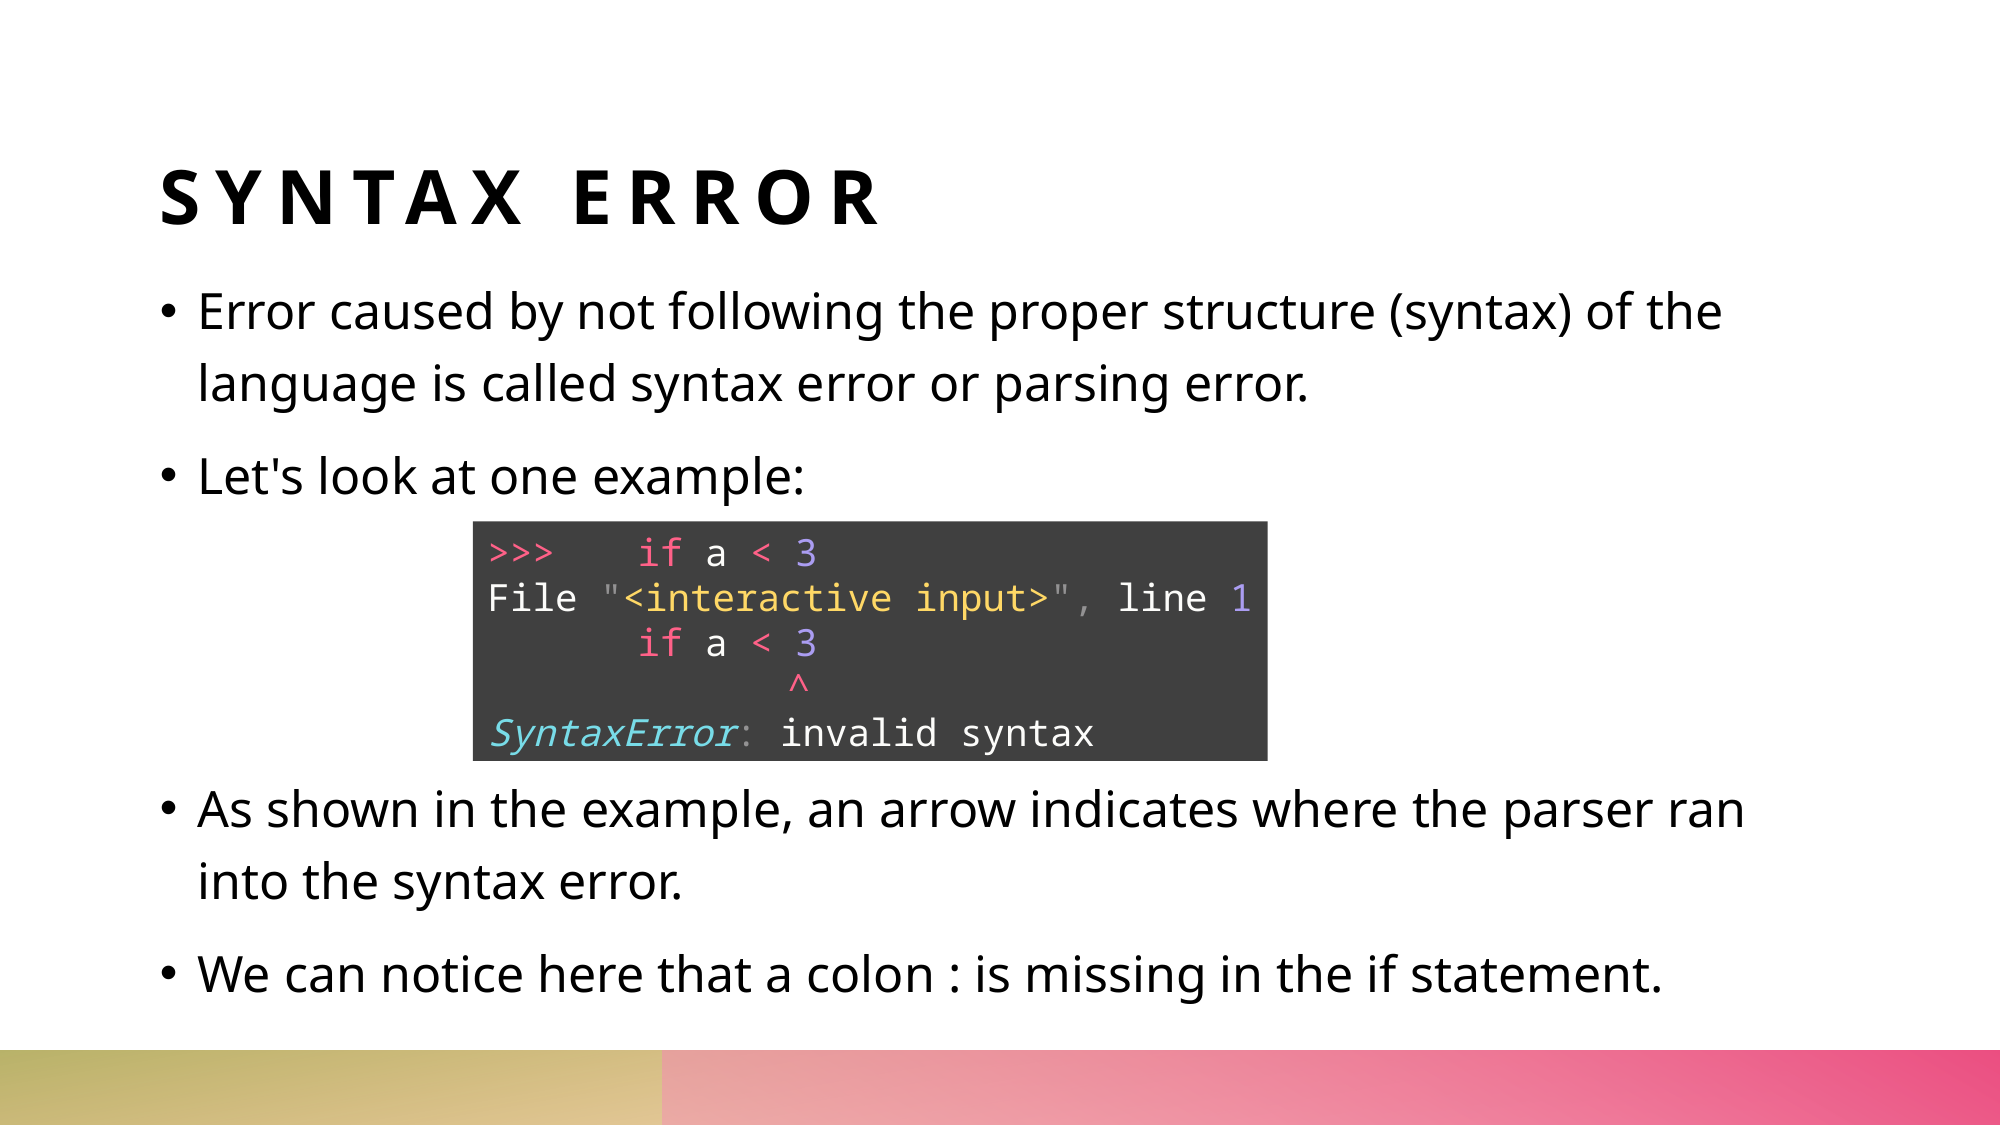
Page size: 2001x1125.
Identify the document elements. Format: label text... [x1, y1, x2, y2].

list Error caused by not following the proper structure (syntax) of the language is called syntax error or parsing error. Let's look at one example: [159, 267, 1840, 511]
title SYNTAX ERROR [159, 128, 1840, 240]
text_box >>> if a < 3 File "<interactive input>", line 1 if a < 3 ^ SyntaxError: invalid syntax [472, 521, 1268, 761]
text_box As shown in the example, an arrow indicates where the parser ran into the syntax error. We can notice here that a colon : is missing in the if statement. [159, 765, 1840, 1008]
